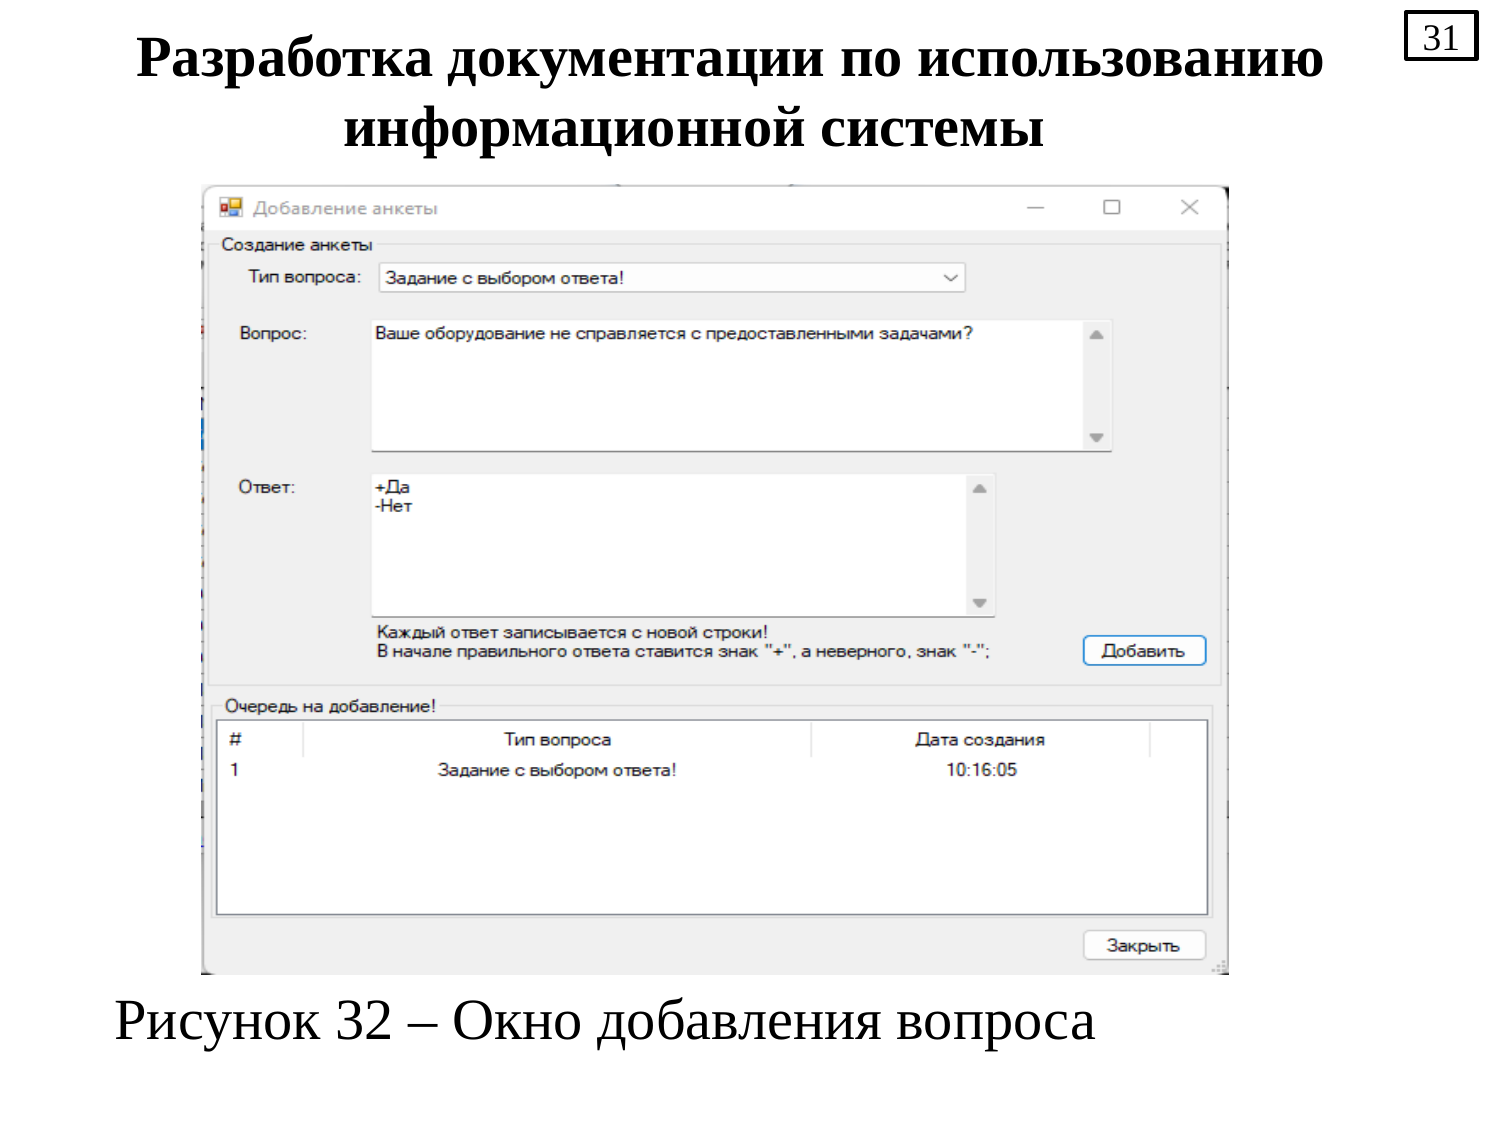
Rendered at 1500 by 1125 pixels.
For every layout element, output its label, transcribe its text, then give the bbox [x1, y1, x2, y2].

text_box 31 [1404, 10, 1479, 61]
text_box Разработка документации по использованию информационной системы [26, 15, 1363, 161]
picture [200, 184, 1229, 975]
list Рисунок 32 – Окно добавления вопроса [26, 973, 1404, 1079]
